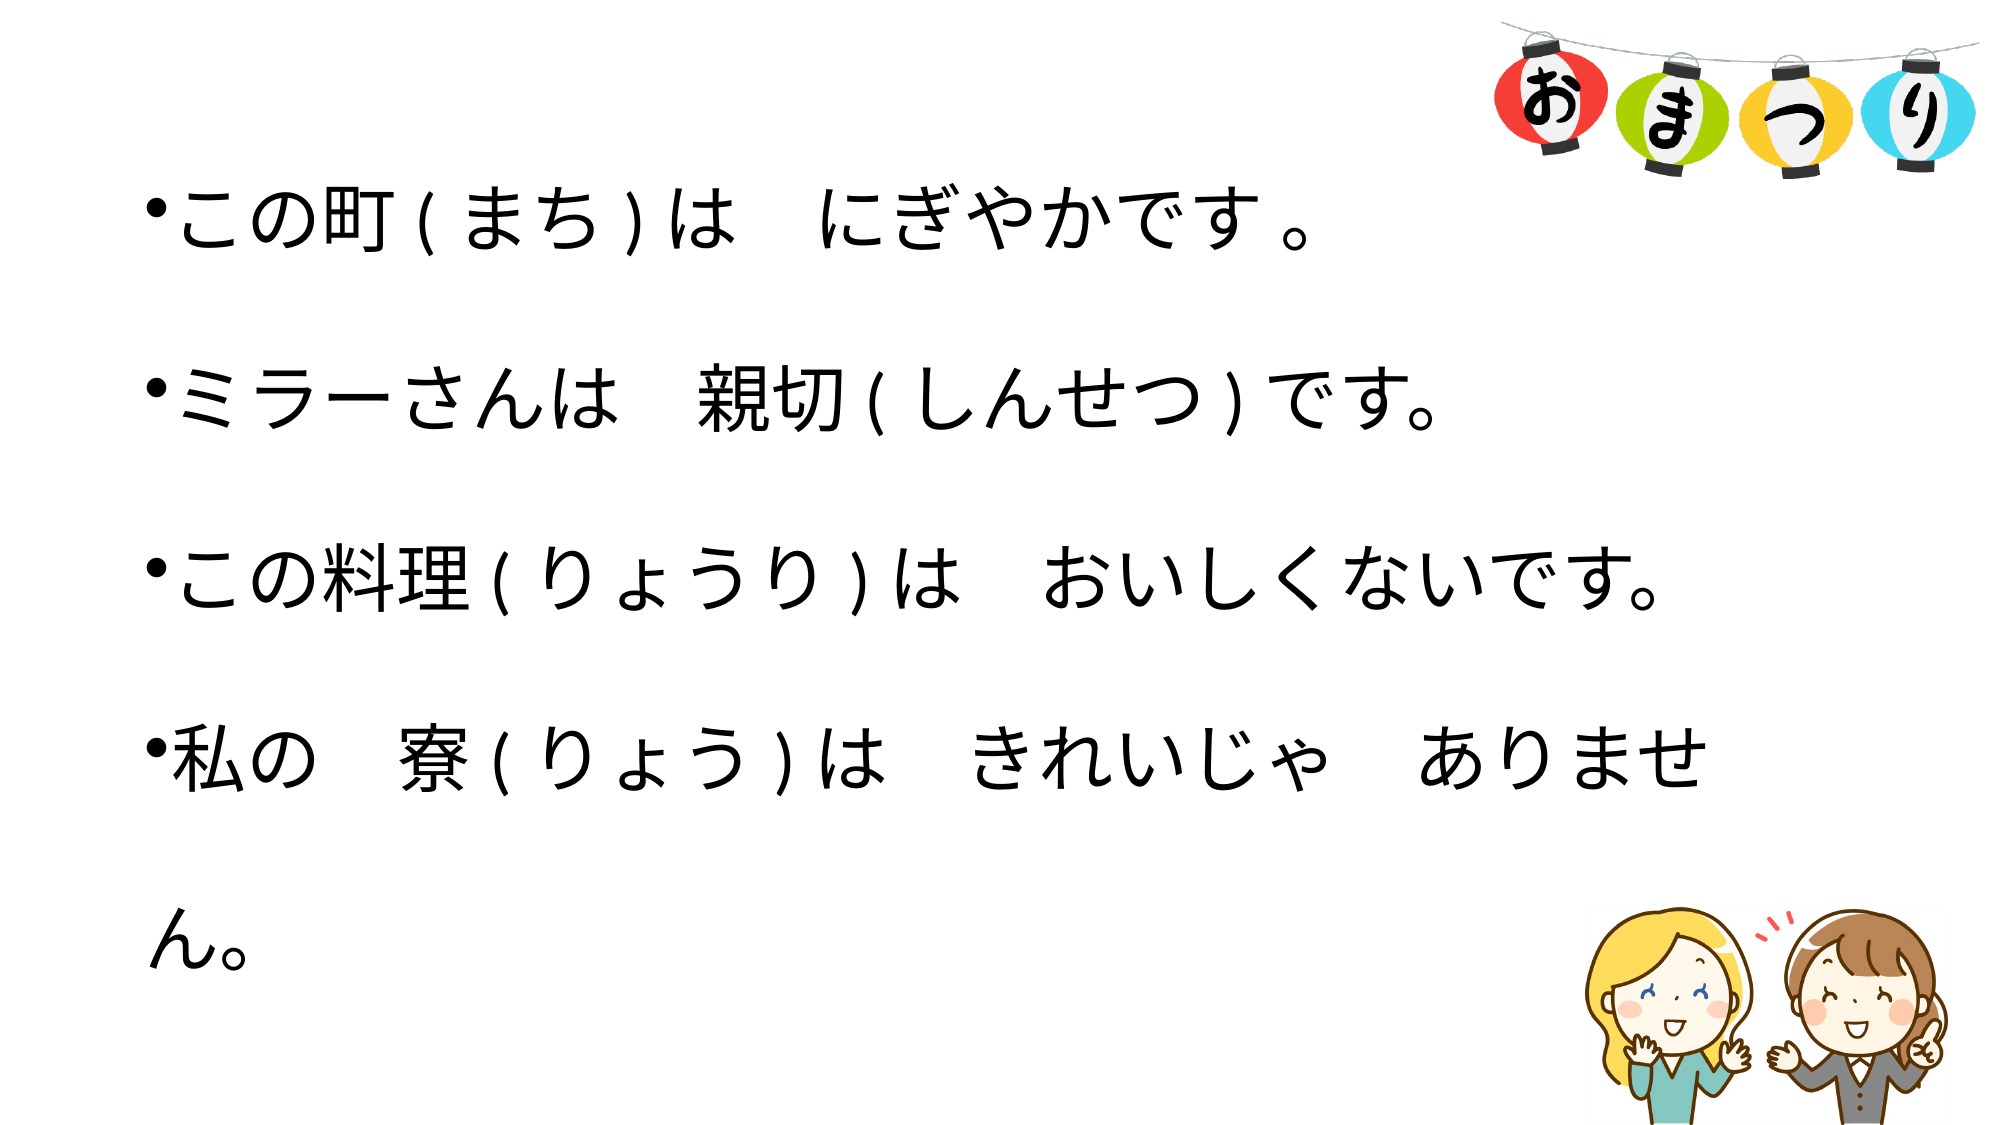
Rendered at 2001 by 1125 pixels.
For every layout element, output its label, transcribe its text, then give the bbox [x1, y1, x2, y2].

picture [1477, 0, 2000, 314]
picture [1585, 907, 1948, 1125]
list この町(まち)は にぎやかです 。 ミラーさんは 親切(しんせつ)です。 この料理(りょうり)は おいしくないです。 私の 寮(りょう)は きれいじゃ ありません。 [129, 73, 1834, 989]
